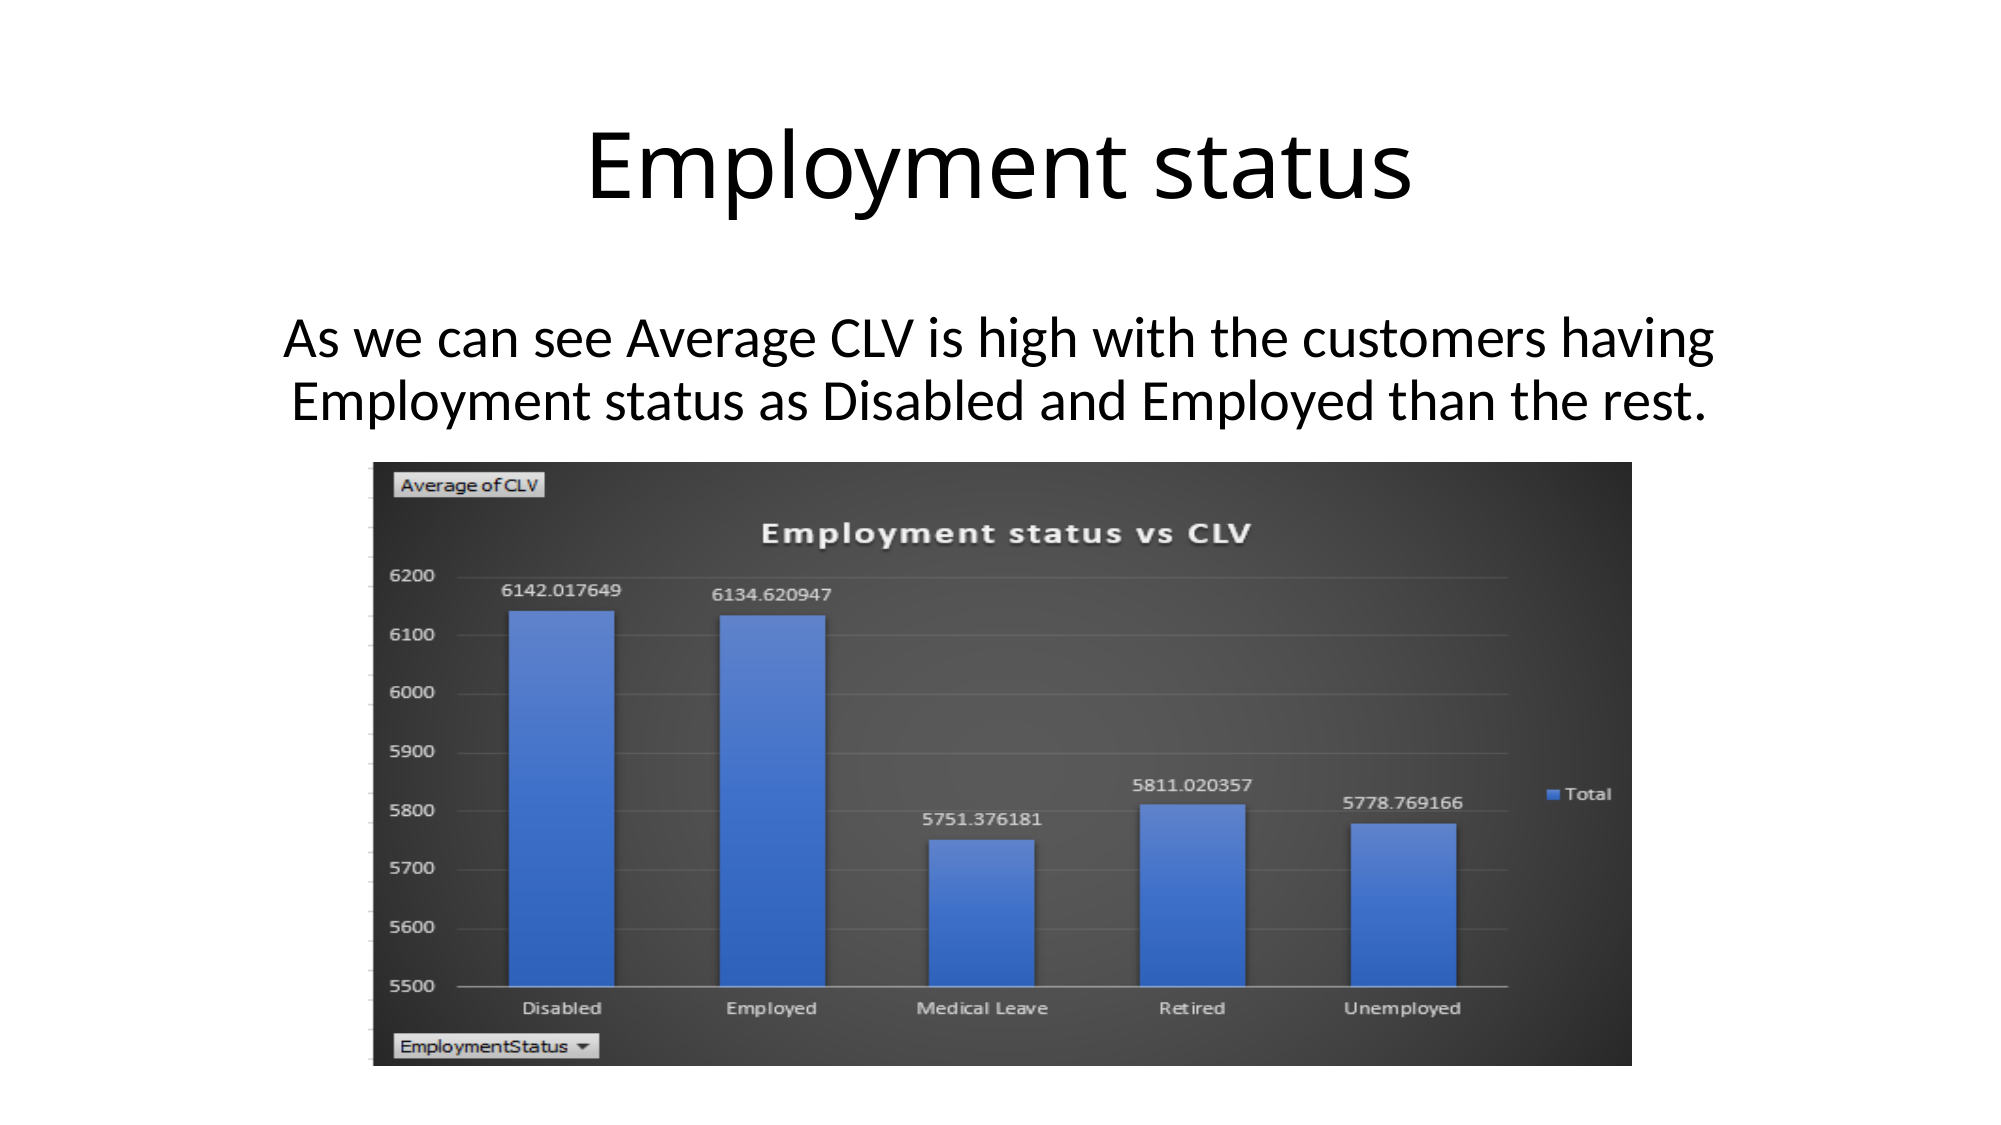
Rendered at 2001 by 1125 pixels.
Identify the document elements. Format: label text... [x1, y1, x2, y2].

picture [368, 462, 1632, 1066]
title Employment status [137, 59, 1863, 278]
list As we can see Average CLV is high with the customers having Employment status as Disabled and Employed than the rest. [137, 299, 1863, 1014]
